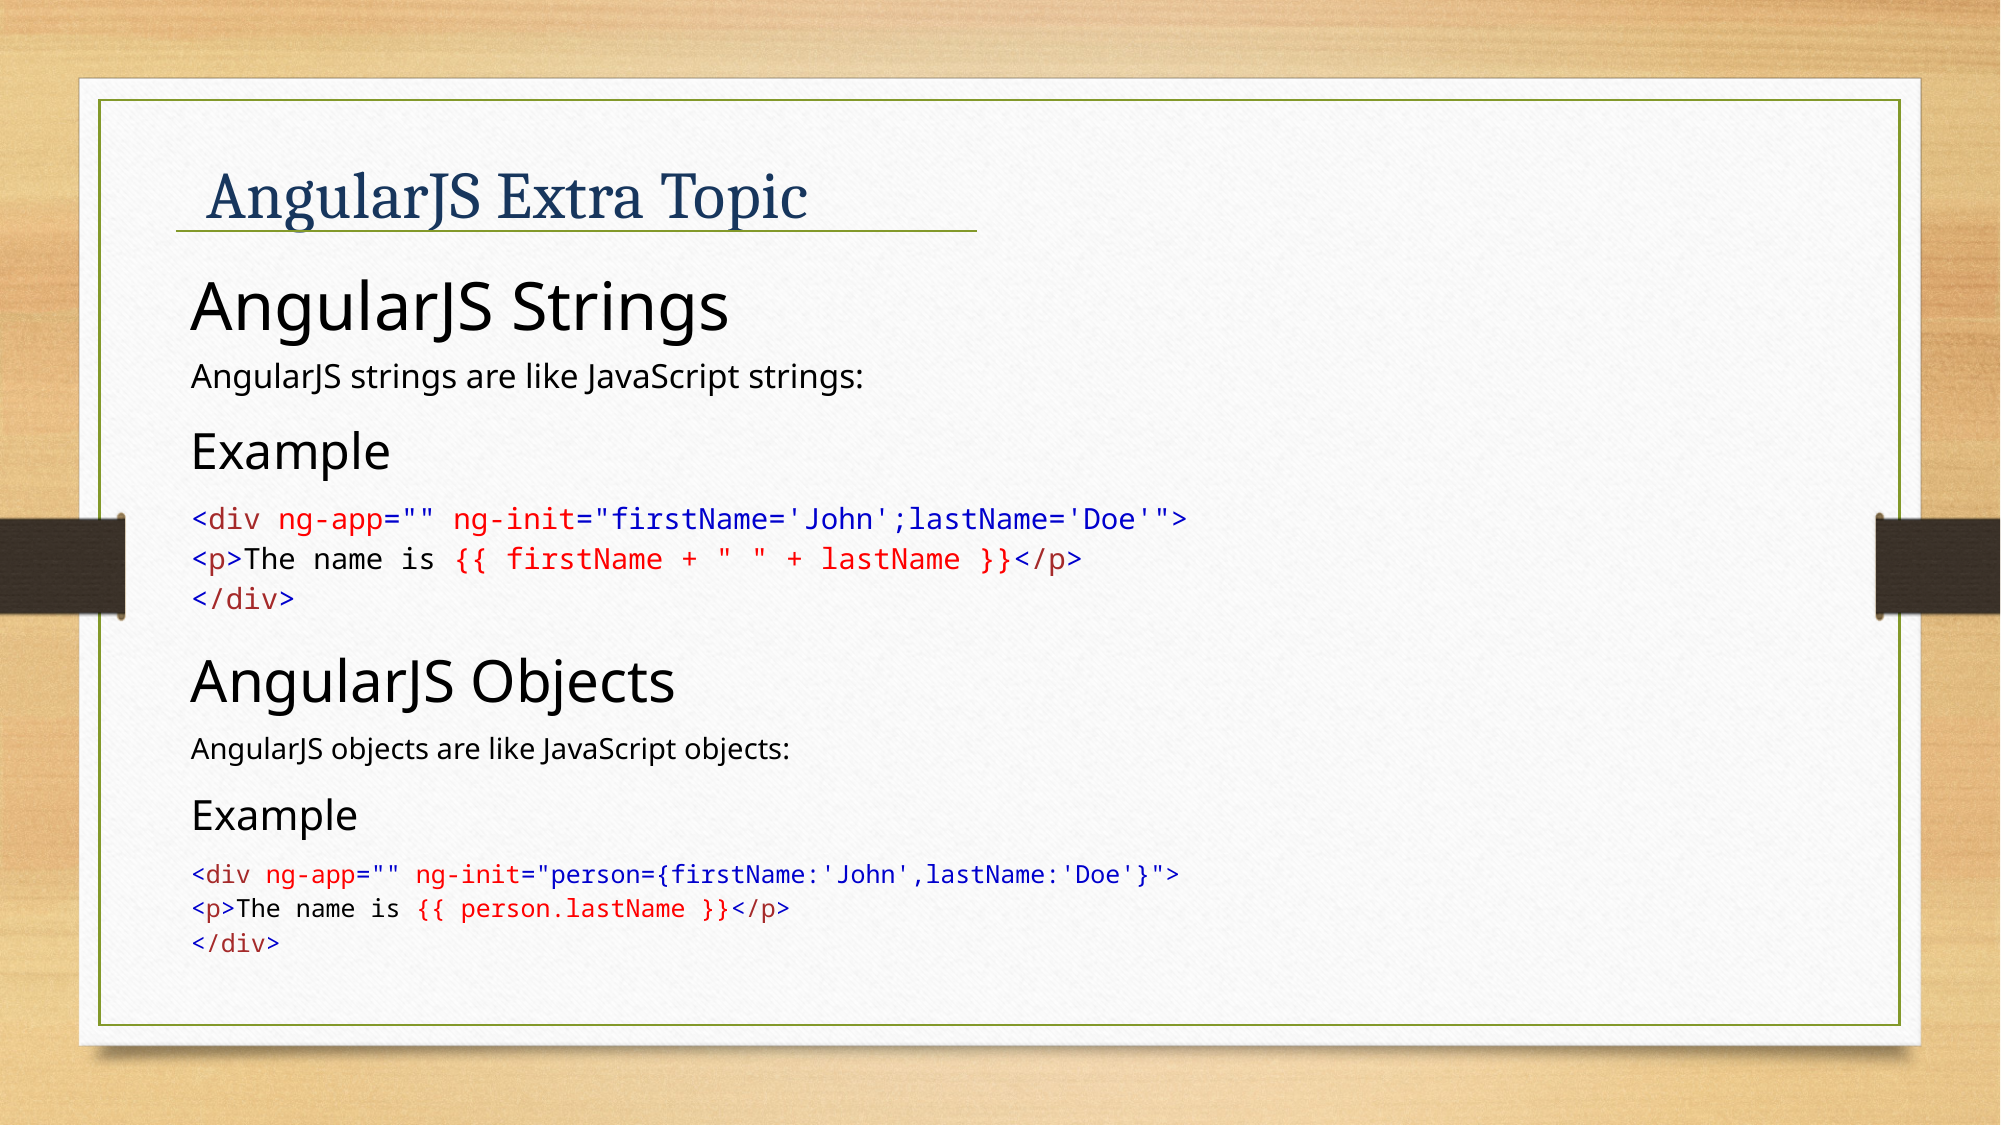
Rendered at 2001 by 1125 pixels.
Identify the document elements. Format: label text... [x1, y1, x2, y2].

picture [0, 0, 2001, 1125]
text_box AngularJS Extra Topic [191, 232, 825, 239]
text_box AngularJS Strings AngularJS strings are like JavaScript strings: Example <div ng-app="" ng-init="firstName='John';lastName='Doe'"> <p>The name is {{ firstName + " " + lastName }}</p> </div> [176, 256, 1820, 623]
text_box AngularJS Extra Topic [191, 144, 825, 230]
text_box AngularJS Objects AngularJS objects are like JavaScript objects: Example <div ng-app="" ng-init="person={firstName:'John',lastName:'Doe'}"> <p>The name is {{ person.lastName }}</p> </div> [176, 636, 1820, 965]
